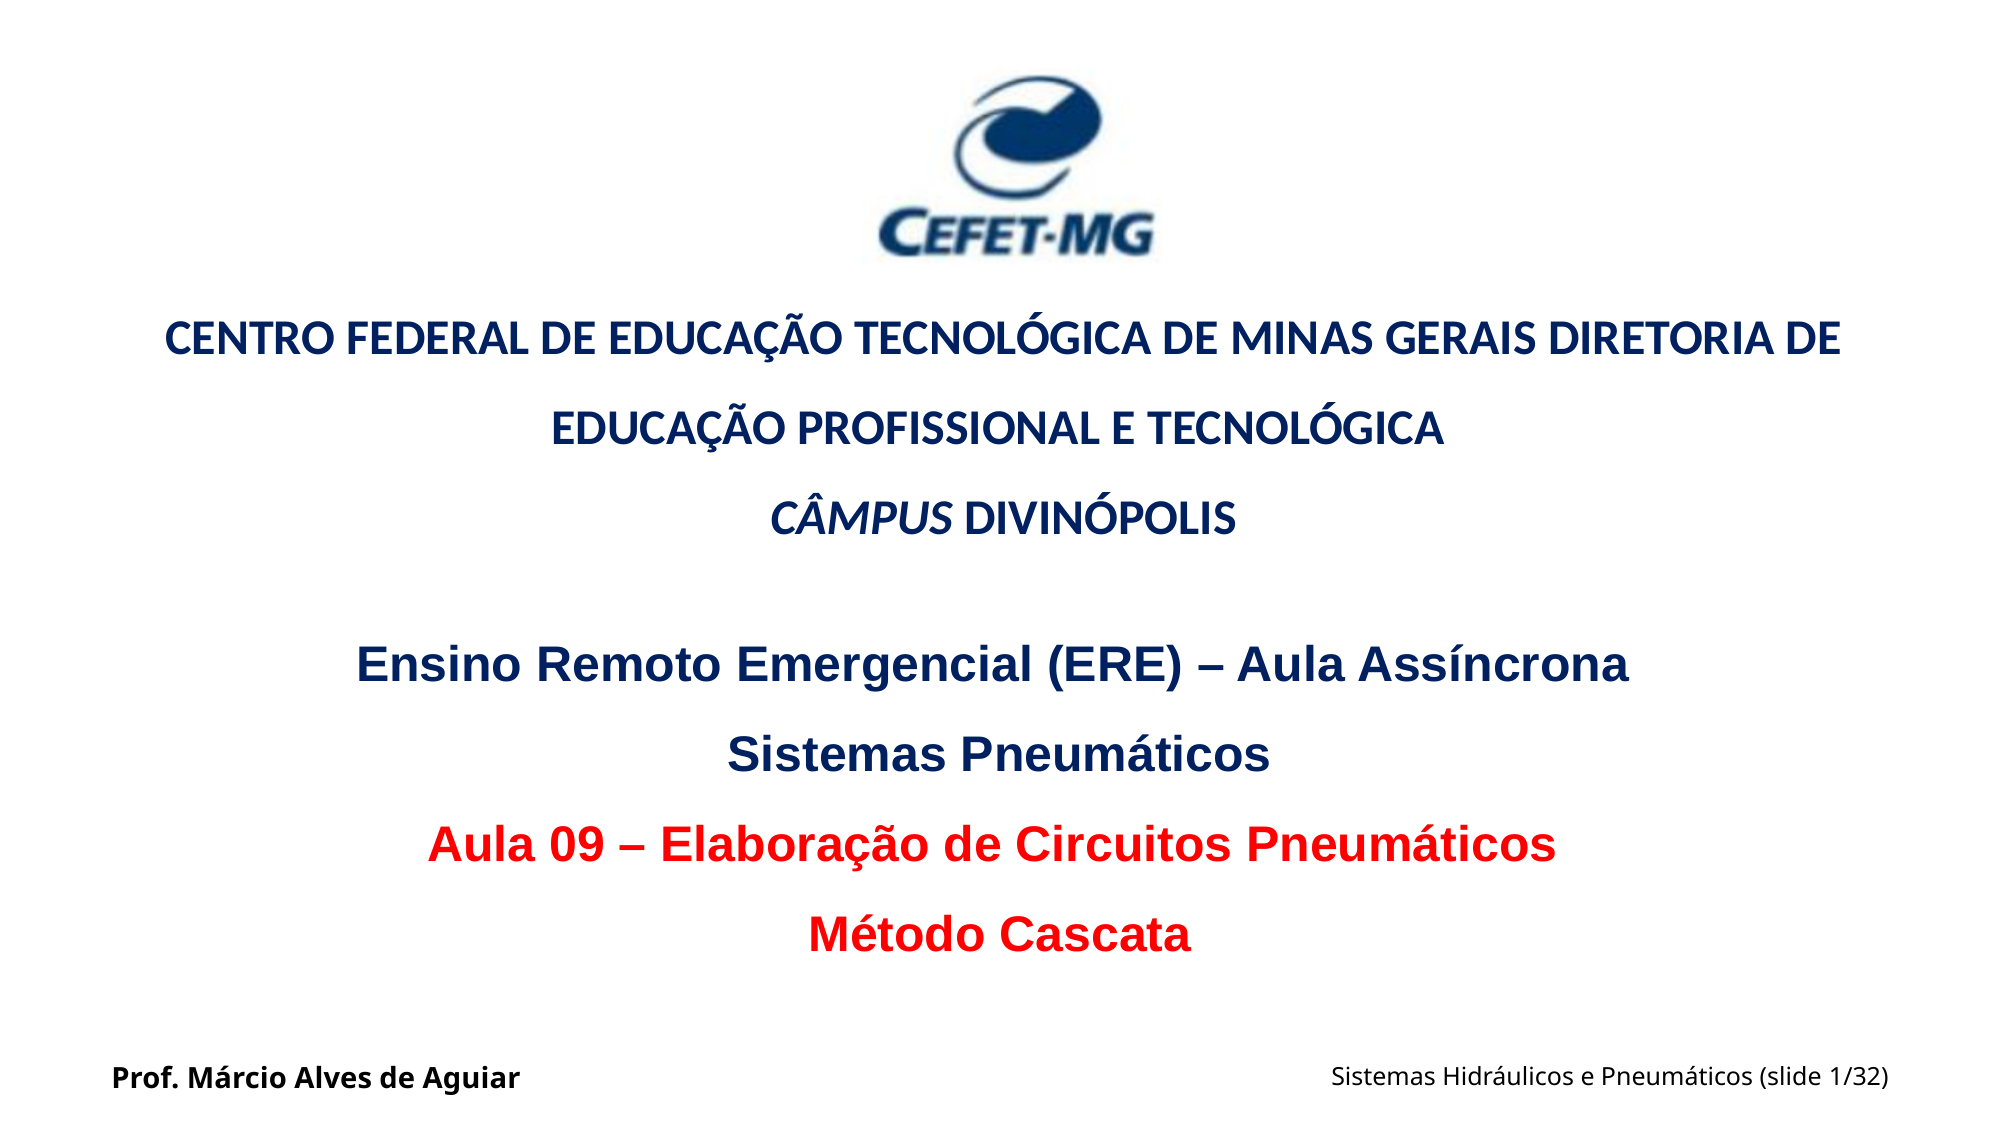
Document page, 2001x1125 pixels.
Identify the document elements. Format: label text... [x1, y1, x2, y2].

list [862, 68, 1169, 270]
footer Sistemas Hidráulicos e Pneumáticos (slide 1/32) [1197, 1059, 1904, 1103]
text_box CENTRO FEDERAL DE EDUCAÇÃO TECNOLÓGICA DE MINAS GERAIS DIRETORIA DE EDUCAÇÃO PROFISSIONAL E TECNOLÓGICA CÂMPUS DIVINÓPOLIS [96, 316, 1912, 504]
text_box Prof. Márcio Alves de Aguiar [96, 1055, 679, 1103]
text_box Ensino Remoto Emergencial (ERE) – Aula Assíncrona Sistemas Pneumáticos Aula 09 – Elaboração de Circuitos Pneumáticos Método Cascata [129, 687, 1871, 876]
